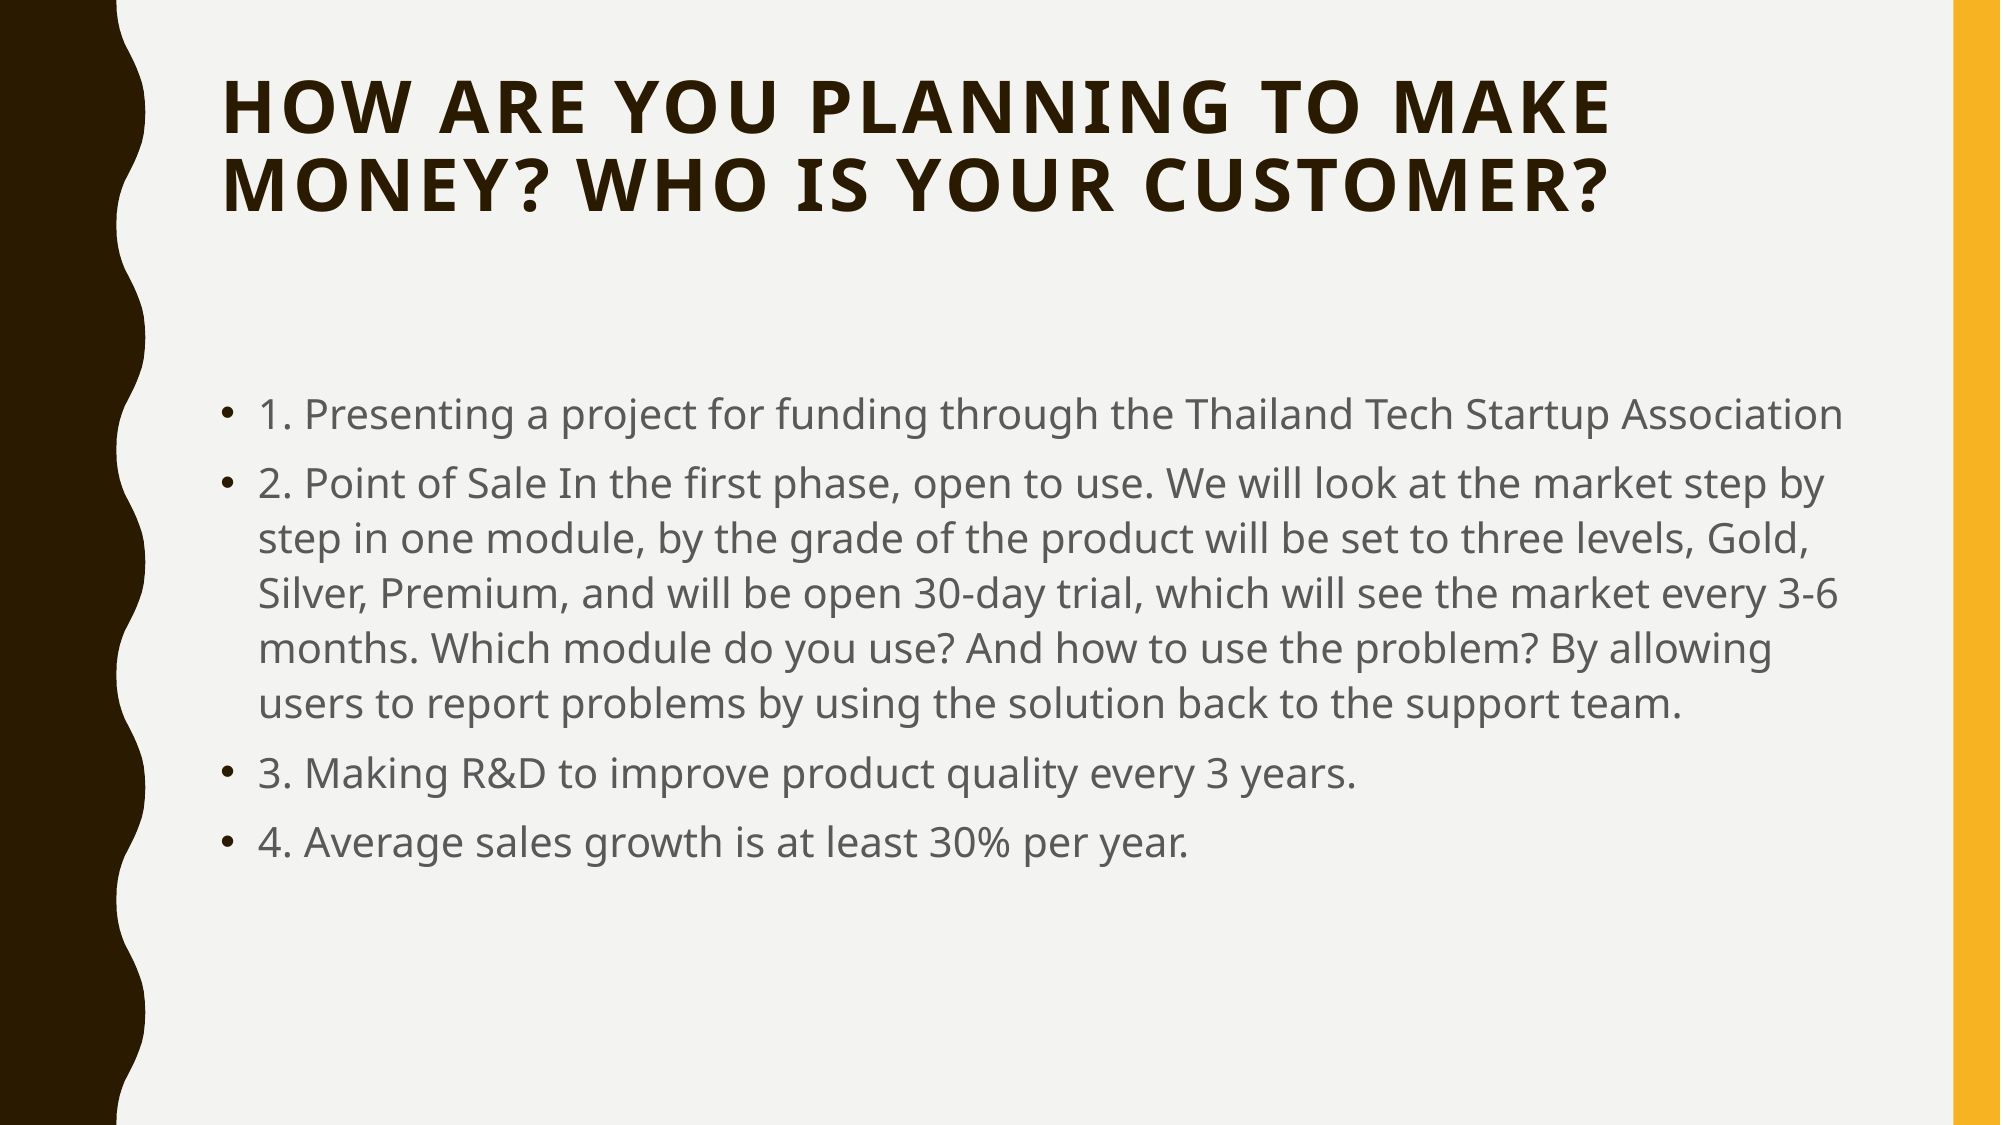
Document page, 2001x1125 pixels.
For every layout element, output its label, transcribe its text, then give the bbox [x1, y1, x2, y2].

title How are you planning to make money? Who is your customer? [205, 62, 1875, 308]
list 1. Presenting a project for funding through the Thailand Tech Startup Association 2. Point of Sale In the first phase, open to use. We will look at the market step by step in one module, by the grade of the product will be set to three levels, Gold, Silver, Premium, and will be open 30-day trial, which will see the market every 3-6 months. Which module do you use? And how to use the problem? By allowing users to report problems by using the solution back to the support team. 3. Making R&D to improve product quality every 3 years. 4. Average sales growth is at least 30% per year. [205, 375, 1875, 965]
